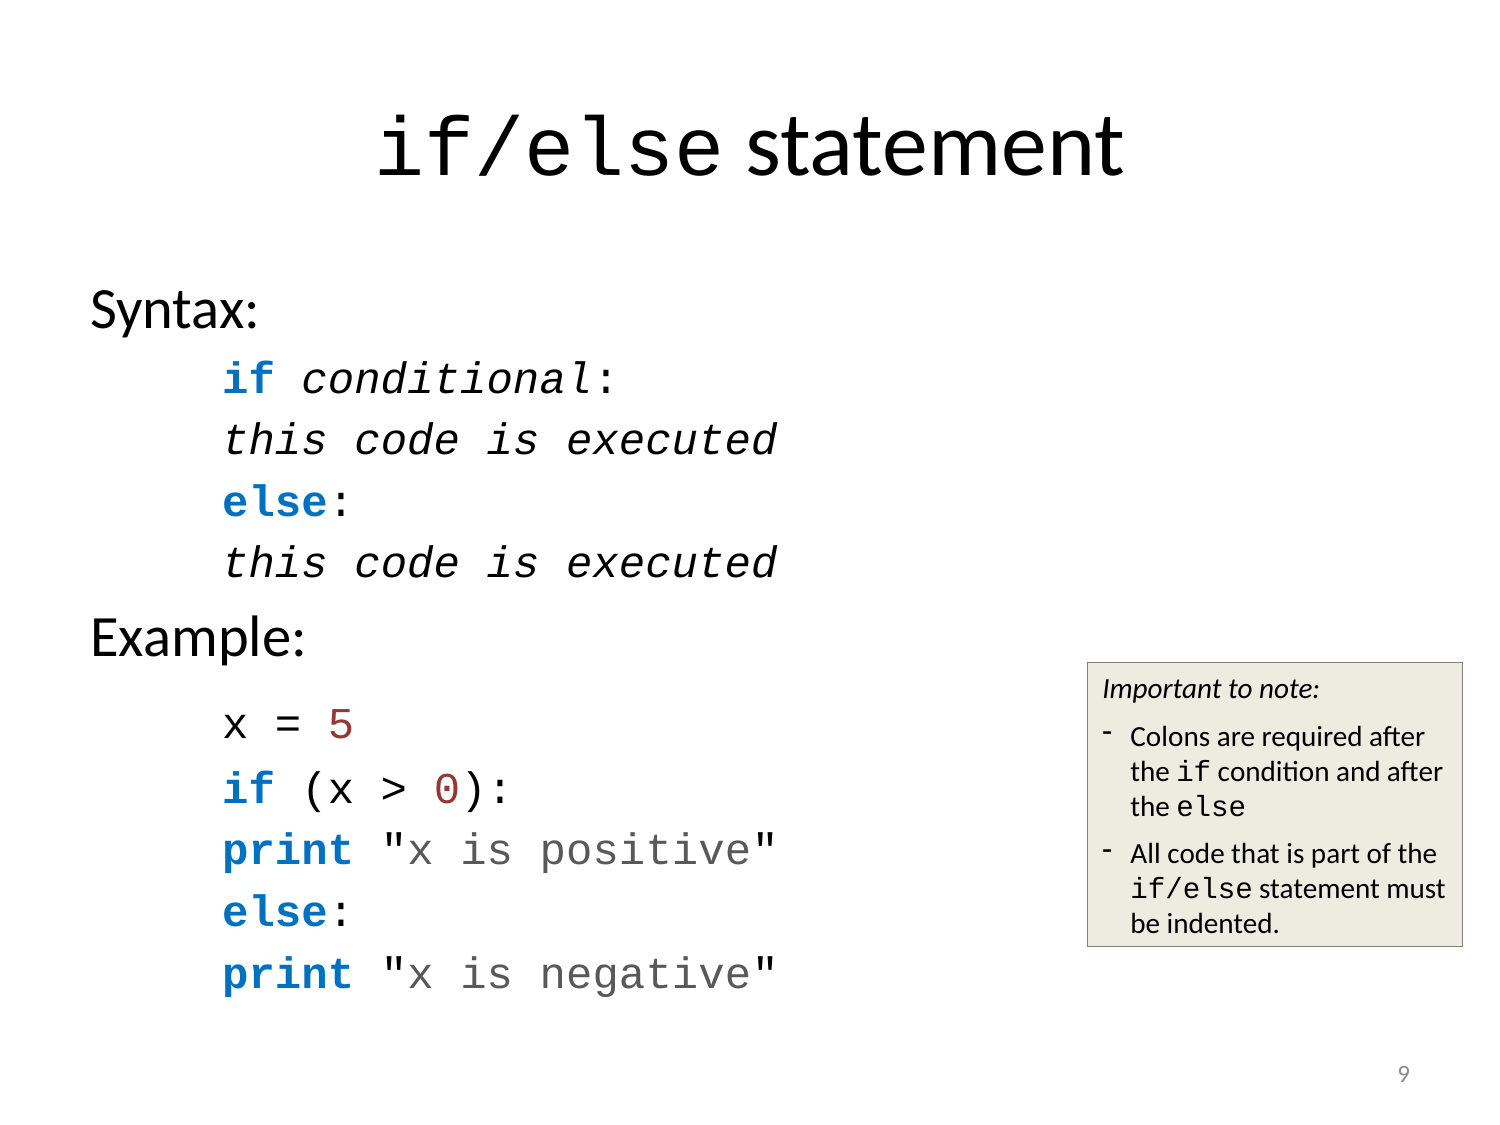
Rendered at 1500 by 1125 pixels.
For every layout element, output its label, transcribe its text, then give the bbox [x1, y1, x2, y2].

text_box Important to note: Colons are required after the if condition and after the else All code that is part of the if/else statement must be indented. [1087, 662, 1463, 947]
title if/else statement [75, 45, 1425, 233]
list Syntax: if conditional: this code is executed else: this code is executed Example: x = 5 if (x > 0): print "x is positive" else: print "x is negative" [75, 262, 1425, 1005]
slide_number 9 [1074, 1042, 1425, 1103]
